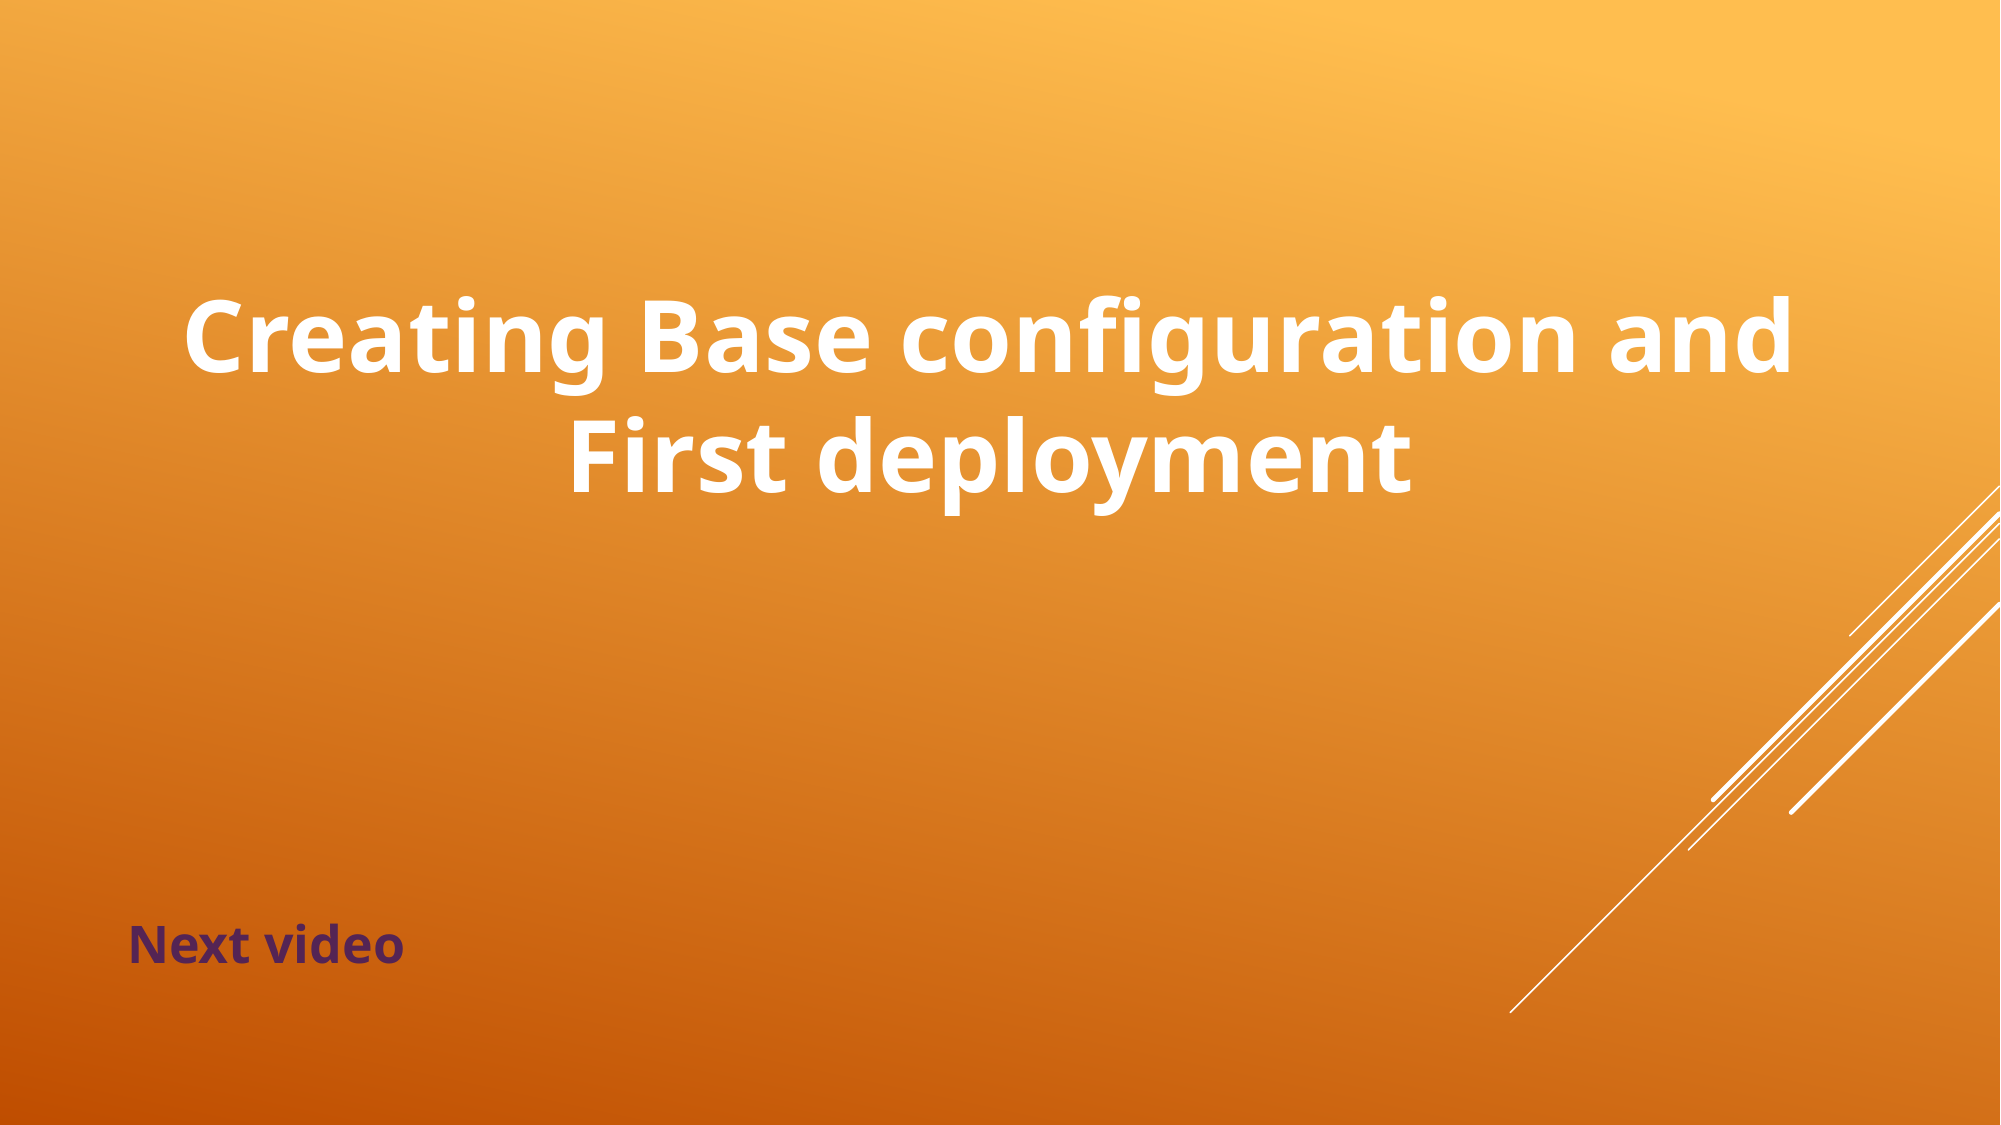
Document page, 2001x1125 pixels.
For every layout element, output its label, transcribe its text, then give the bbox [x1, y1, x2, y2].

list Next video [112, 737, 1513, 984]
title Creating Base configuration and First deployment [112, 329, 1869, 521]
